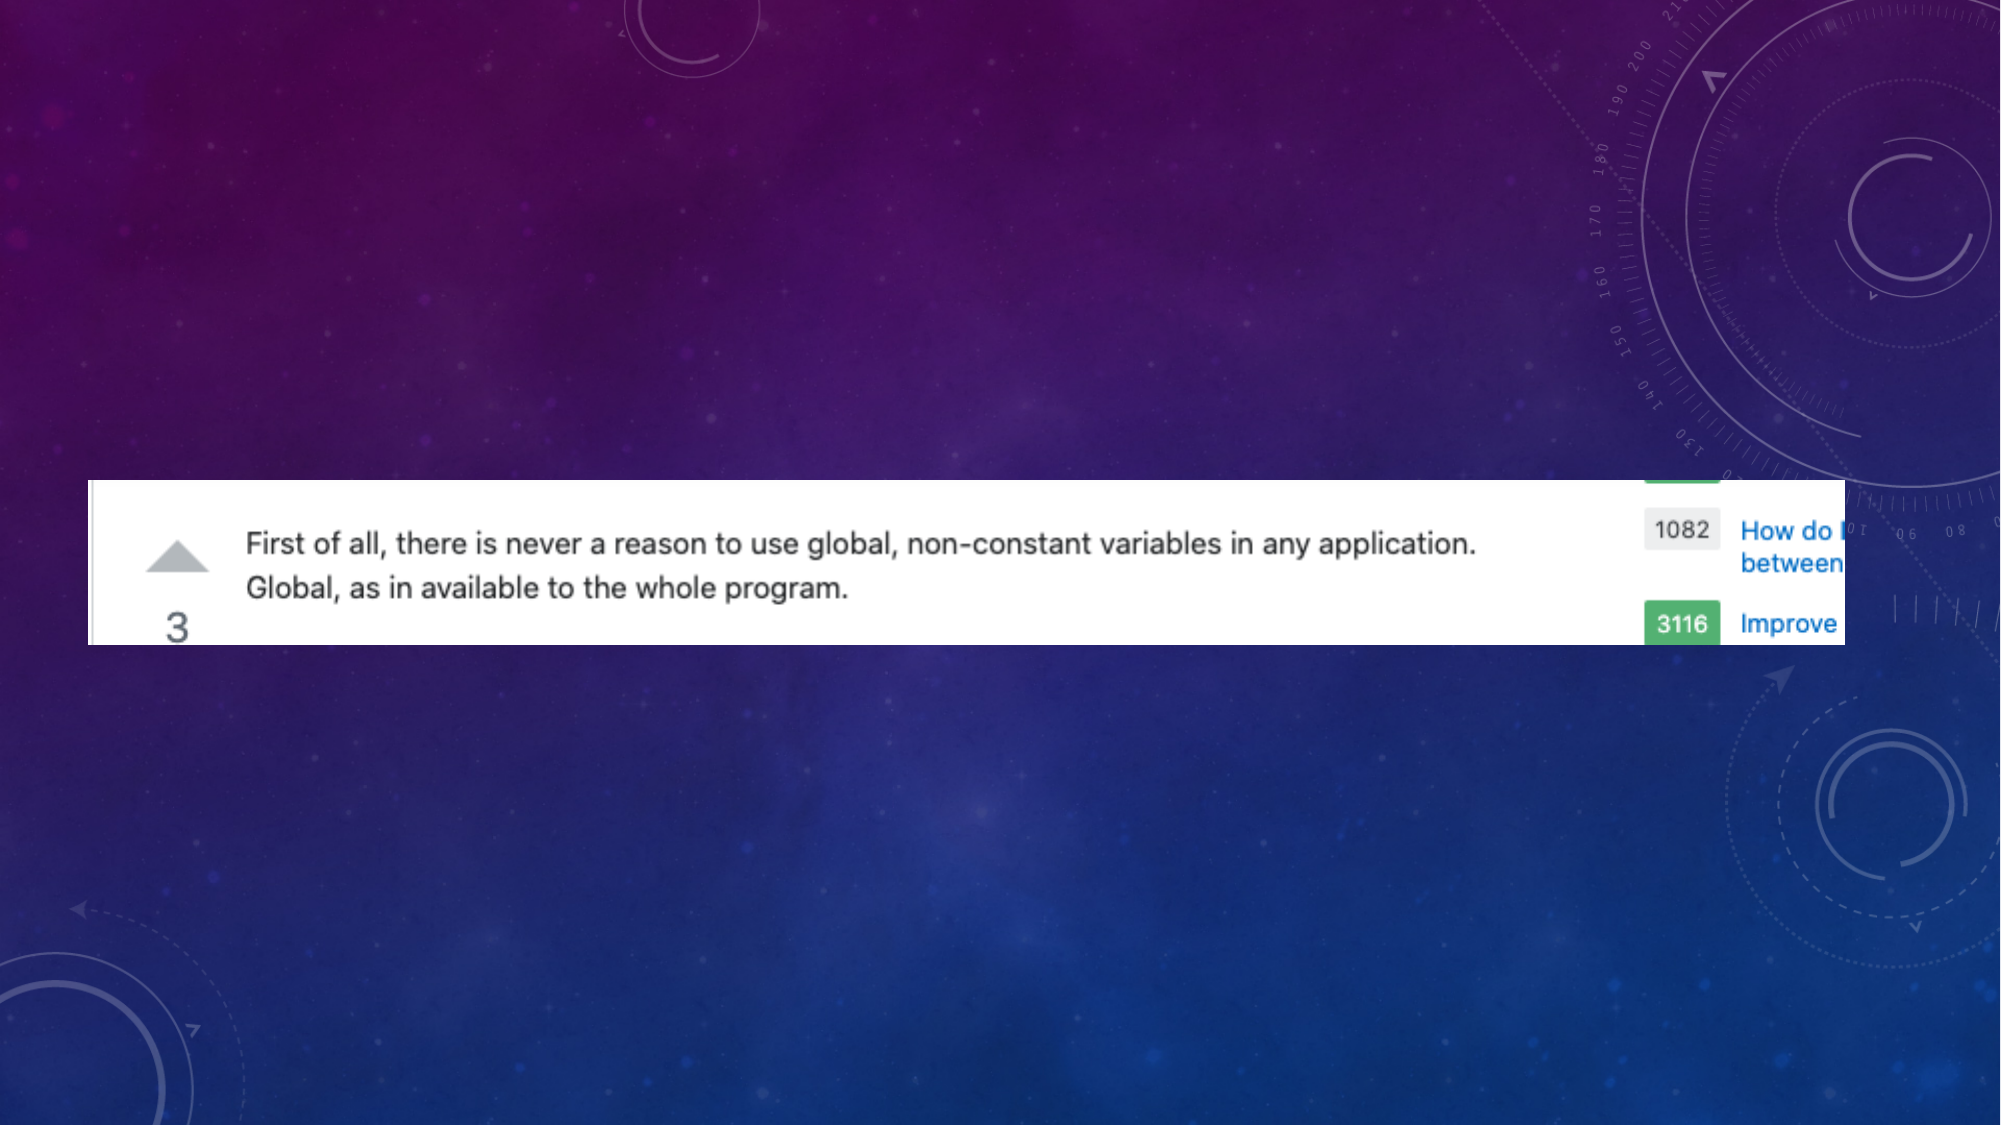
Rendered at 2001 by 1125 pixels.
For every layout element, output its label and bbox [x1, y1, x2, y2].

picture [0, 0, 2001, 1125]
list [87, 480, 1845, 645]
